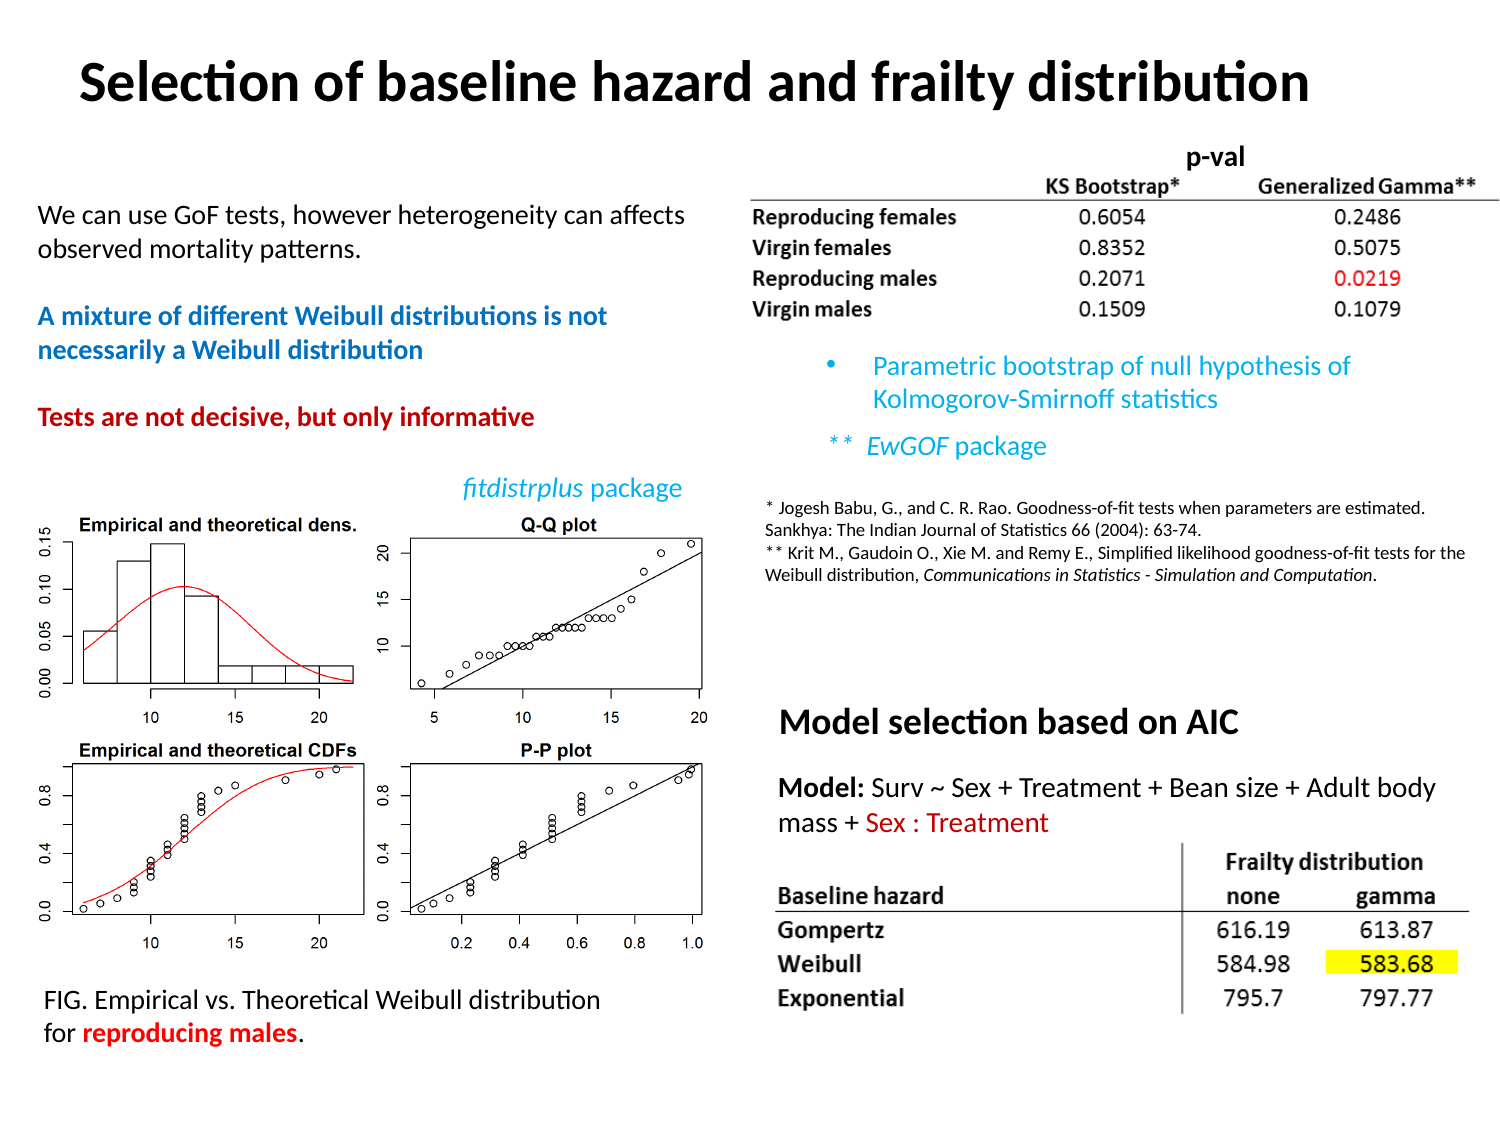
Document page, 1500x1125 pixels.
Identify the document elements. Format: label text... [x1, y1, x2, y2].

picture [750, 163, 1500, 337]
text_box FIG. Empirical vs. Theoretical Weibull distribution for reproducing males. [29, 973, 648, 1056]
text_box * Jogesh Babu, G., and C. R. Rao. Goodness-of-fit tests when parameters are estimated. Sankhya: The Indian Journal of Statistics 66 (2004): 63-74. ** Krit M., Gaudoin O., Xie M. and Remy E., Simplified likelihood goodness-of-fit tests for the Weibull distribution, Communications in Statistics - Simulation and Computation. [750, 487, 1500, 616]
text_box We can use GoF tests, however heterogeneity can affects observed mortality patterns. A mixture of different Weibull distributions is not necessarily a Weibull distribution Tests are not decisive, but only informative [22, 189, 718, 440]
picture [35, 510, 711, 961]
text_box Selection of baseline hazard and frailty distribution [64, 35, 1326, 121]
text_box p-val [1171, 129, 1352, 163]
picture [775, 836, 1470, 1029]
text_box Model selection based on AIC [763, 690, 1255, 750]
text_box fitdistrplus package [448, 461, 770, 511]
text_box Model: Surv ~ Sex + Treatment + Bean size + Adult body mass + Sex : Treatment [763, 760, 1500, 846]
text_box Parametric bootstrap of null hypothesis of Kolmogorov-Smirnoff statistics ** EwGOF package [811, 339, 1420, 502]
